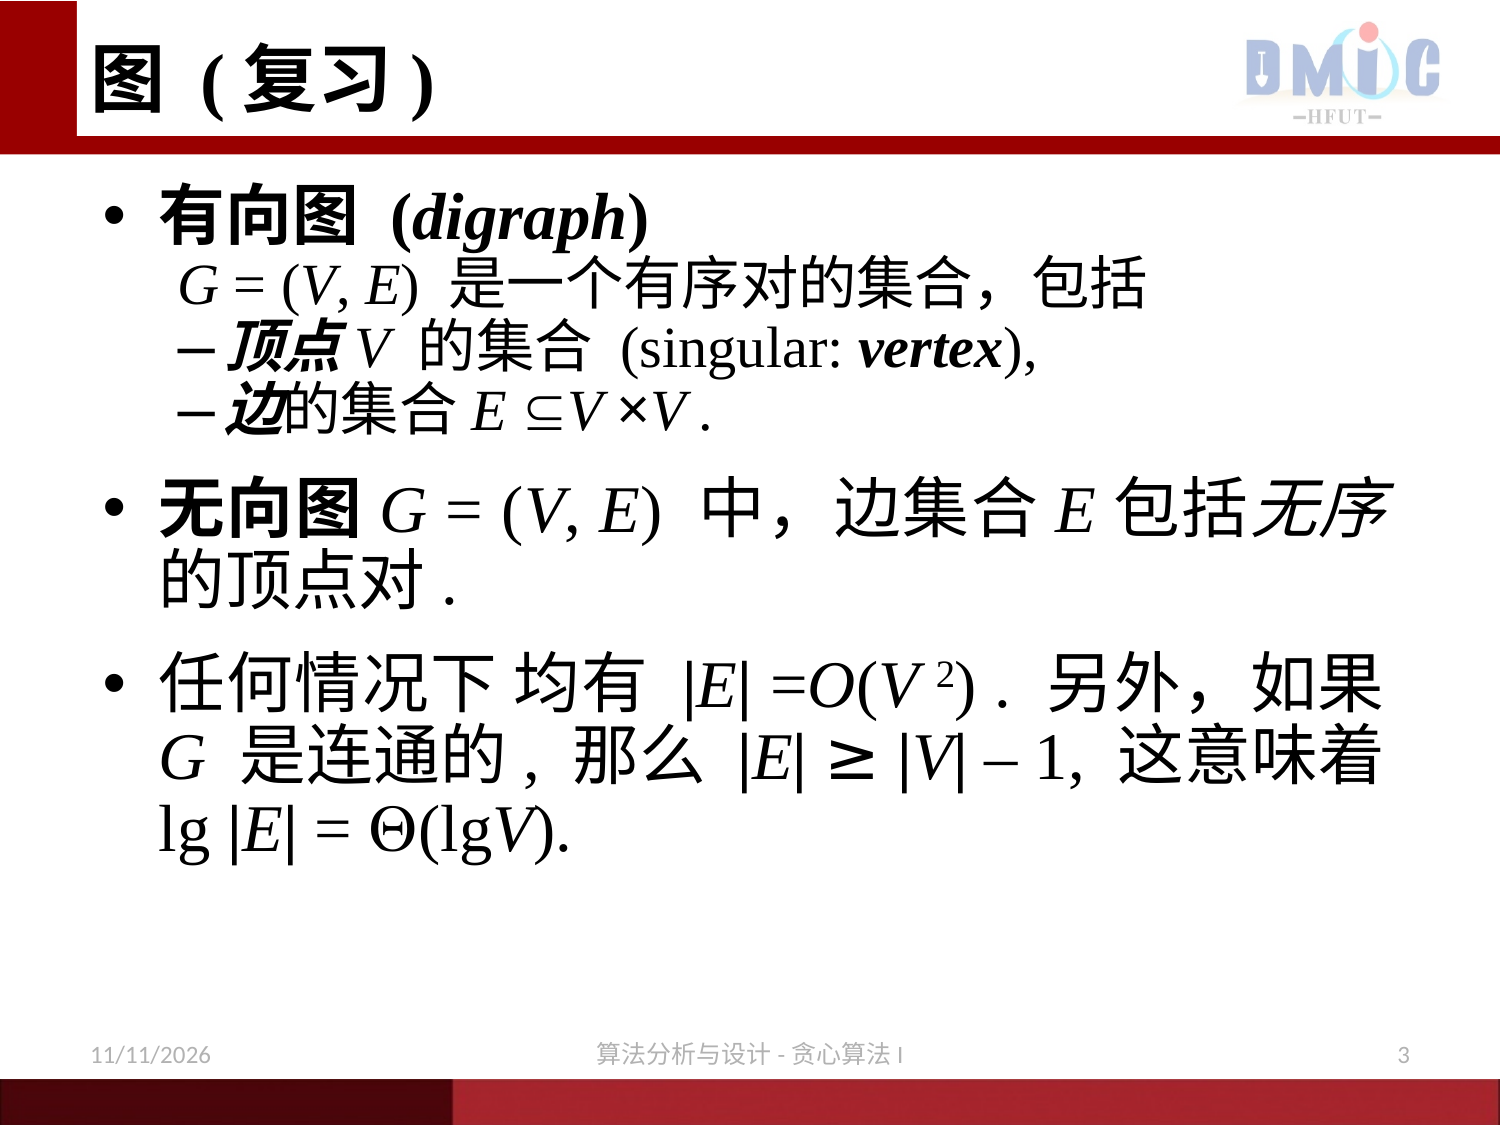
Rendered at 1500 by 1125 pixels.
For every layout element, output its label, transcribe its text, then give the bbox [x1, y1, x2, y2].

slide_number 3 [1074, 1023, 1425, 1084]
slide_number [75, 1023, 425, 1084]
list 有向图 (digraph) G = (V, E) 是一个有序对的集合，包括 顶点V 的集合 (singular: vertex), 边的集合E V ×V . 无向图G = (V, E) 中，边集合E包括无序 的顶点对. 任何情况下 均有 |E| =O(V 2) . 另外，如果 G 是连通的, 那么 |E| ≥ |V| – 1, 这意味着 lg |E| = (lgV). [87, 174, 1401, 976]
footer 算法分析与设计-贪心算法I [466, 1023, 1034, 1084]
picture [0, 1079, 1500, 1125]
title 图 (复习) [74, 20, 1426, 130]
